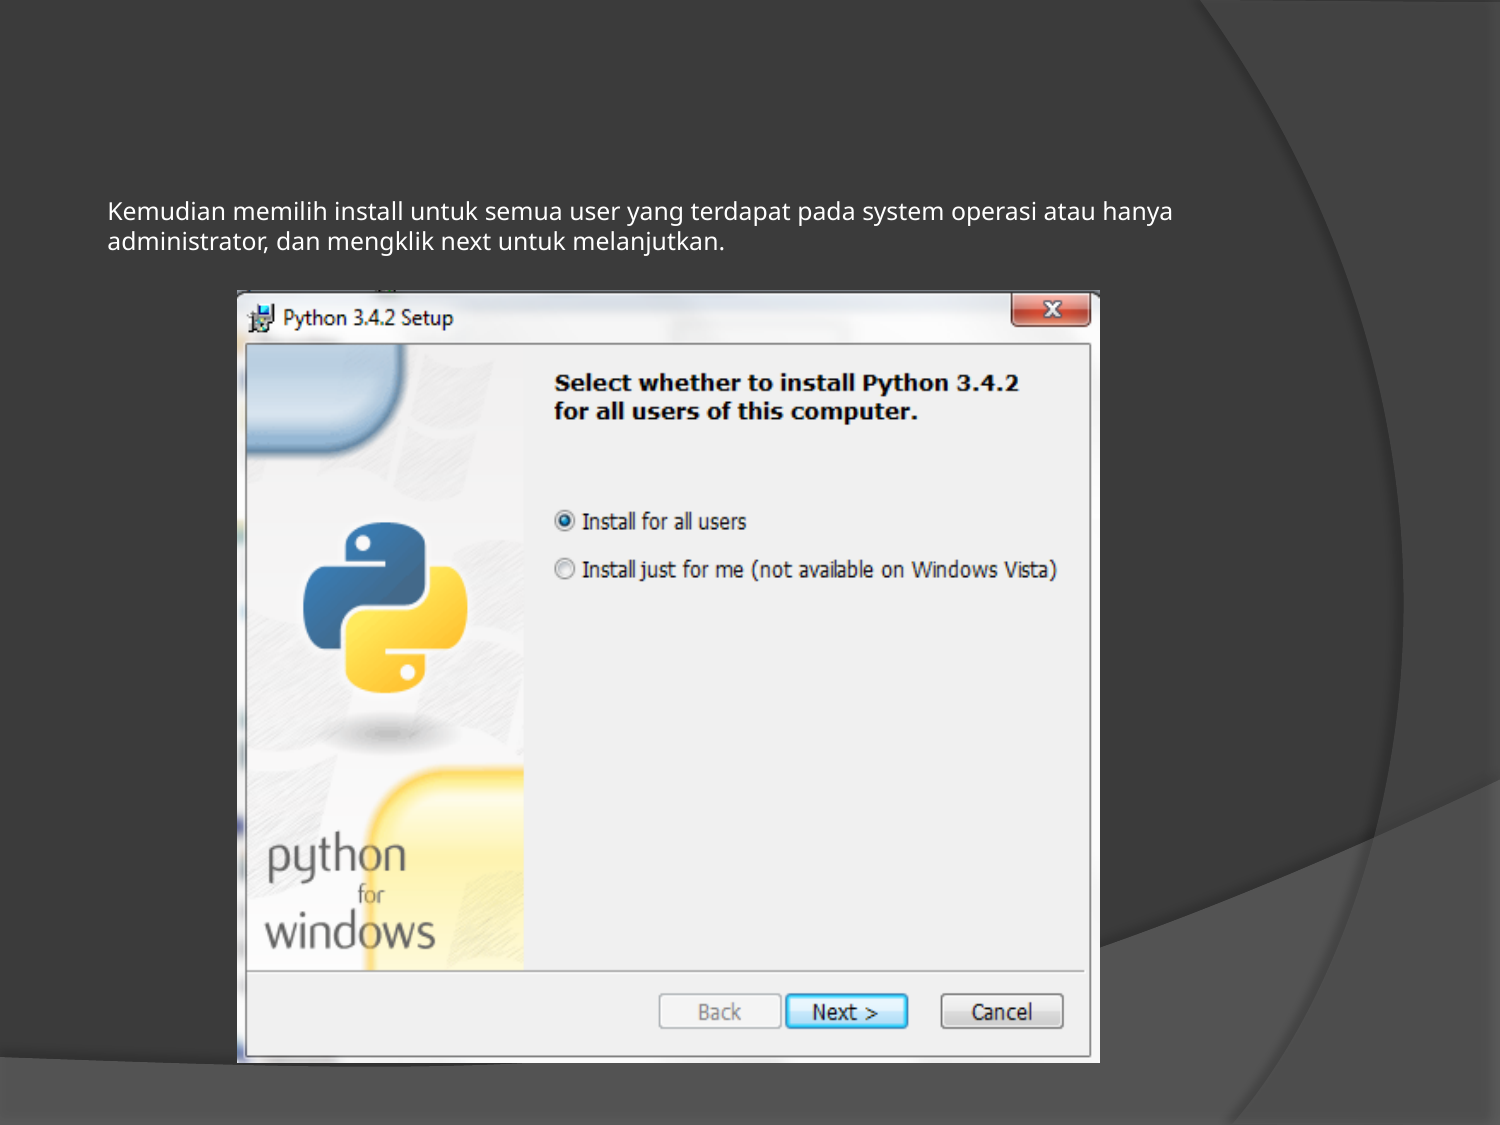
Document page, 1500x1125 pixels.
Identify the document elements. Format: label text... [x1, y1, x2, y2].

picture [237, 290, 1101, 1063]
title Kemudian memilih install untuk semua user yang terdapat pada system operasi atau hanya administrator, dan mengklik next untuk melanjutkan. [99, 187, 1325, 343]
